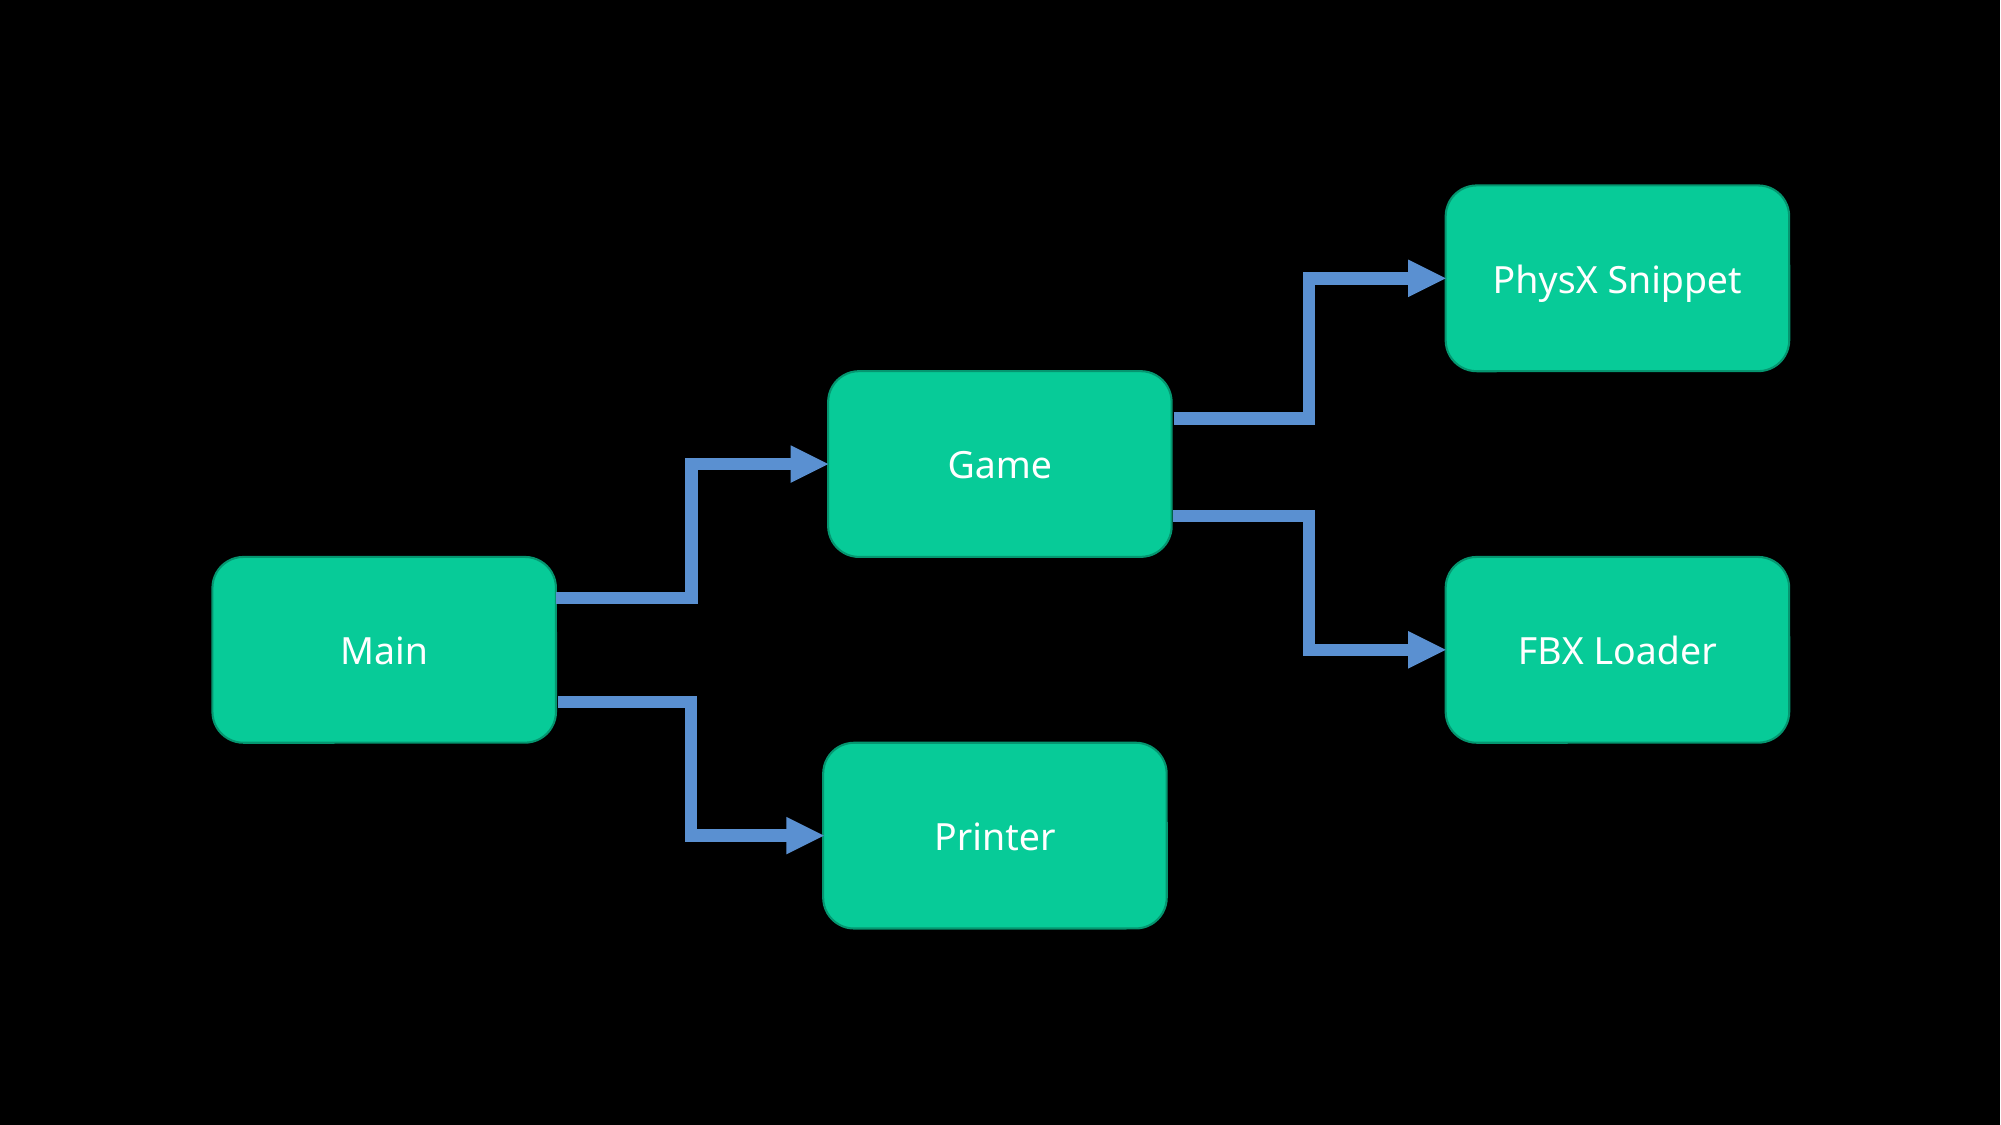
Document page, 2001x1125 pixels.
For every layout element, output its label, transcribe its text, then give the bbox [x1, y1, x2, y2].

text_box FBX Loader [1444, 555, 1791, 744]
text_box Printer [822, 741, 1168, 930]
text_box Game [827, 370, 1173, 558]
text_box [1173, 516, 1446, 650]
text_box Main [211, 555, 558, 744]
text_box PhysX Snippet [1444, 184, 1791, 373]
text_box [555, 464, 829, 598]
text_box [557, 701, 824, 836]
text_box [1173, 278, 1446, 419]
